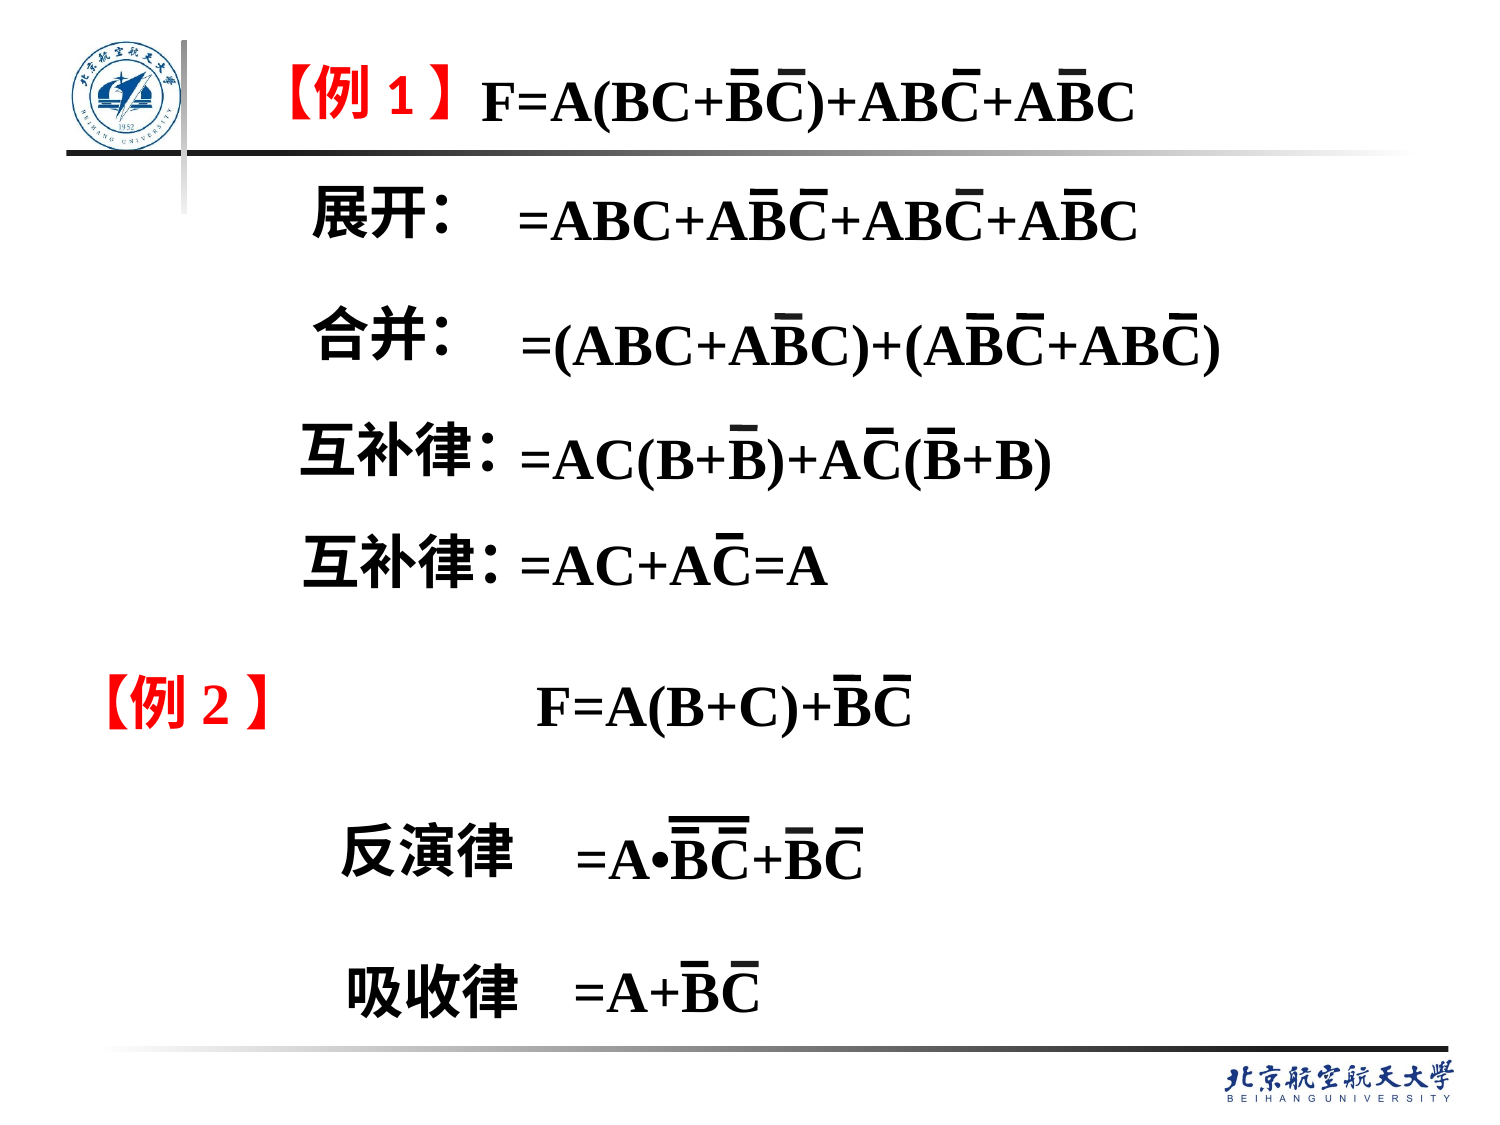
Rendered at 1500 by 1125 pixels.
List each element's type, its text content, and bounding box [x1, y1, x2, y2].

picture [70, 40, 182, 150]
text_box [295, 167, 1206, 261]
picture [1224, 1057, 1457, 1104]
text_box 合并： [296, 289, 501, 375]
text_box 互补律： [283, 406, 547, 491]
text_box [504, 519, 874, 605]
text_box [505, 299, 1264, 385]
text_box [466, 55, 1206, 141]
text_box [504, 413, 1105, 500]
text_box 互补律： [286, 517, 550, 603]
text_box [56, 661, 950, 1033]
title 【例1】 [239, 54, 518, 134]
